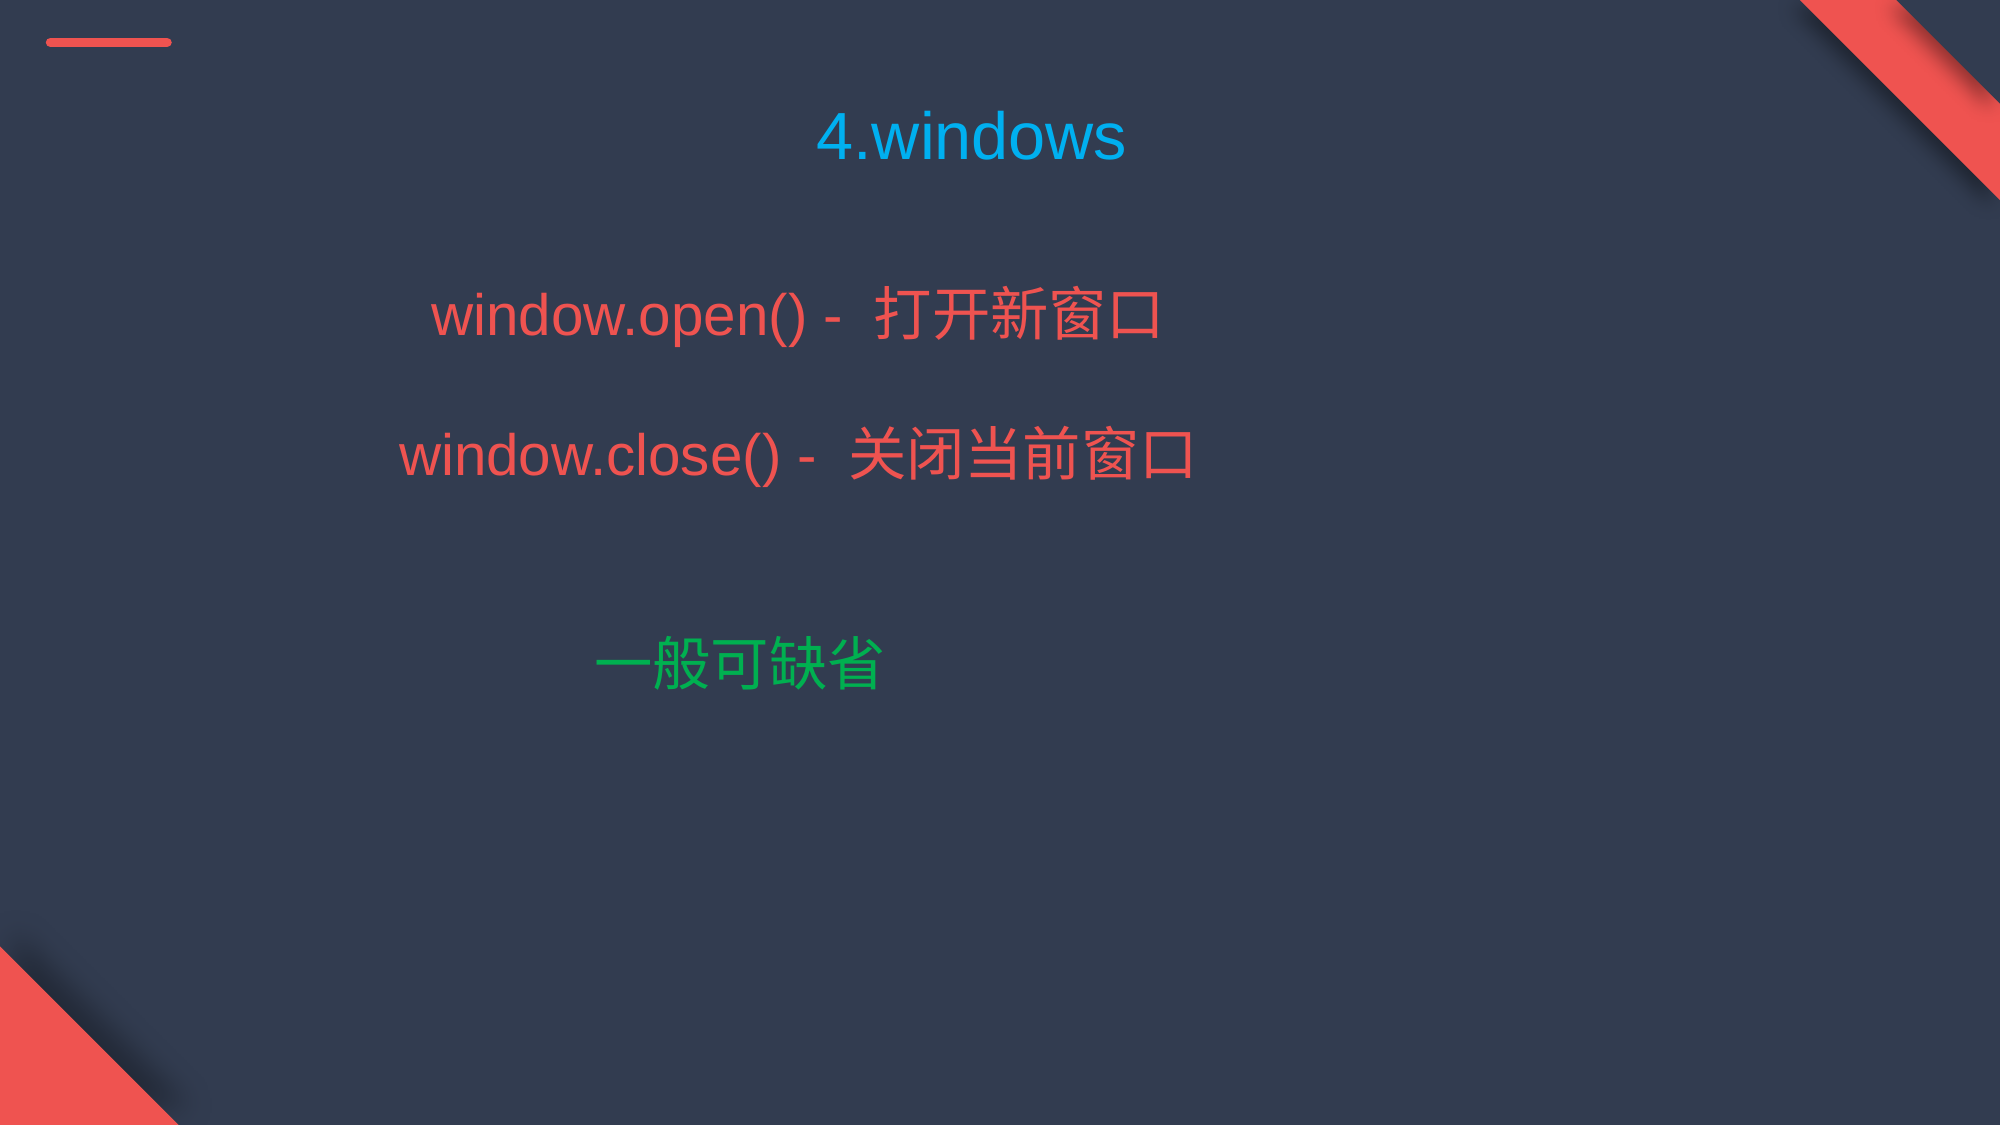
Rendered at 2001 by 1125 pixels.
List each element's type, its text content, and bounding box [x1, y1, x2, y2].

text_box [1894, 0, 2000, 106]
text_box [1798, 0, 2000, 202]
text_box 4.windows [49, 85, 1895, 181]
text_box [0, 944, 181, 1125]
text_box window.open() - 打开新窗口 window.close() - 关闭当前窗口 一般可缺省 [178, 199, 1354, 775]
